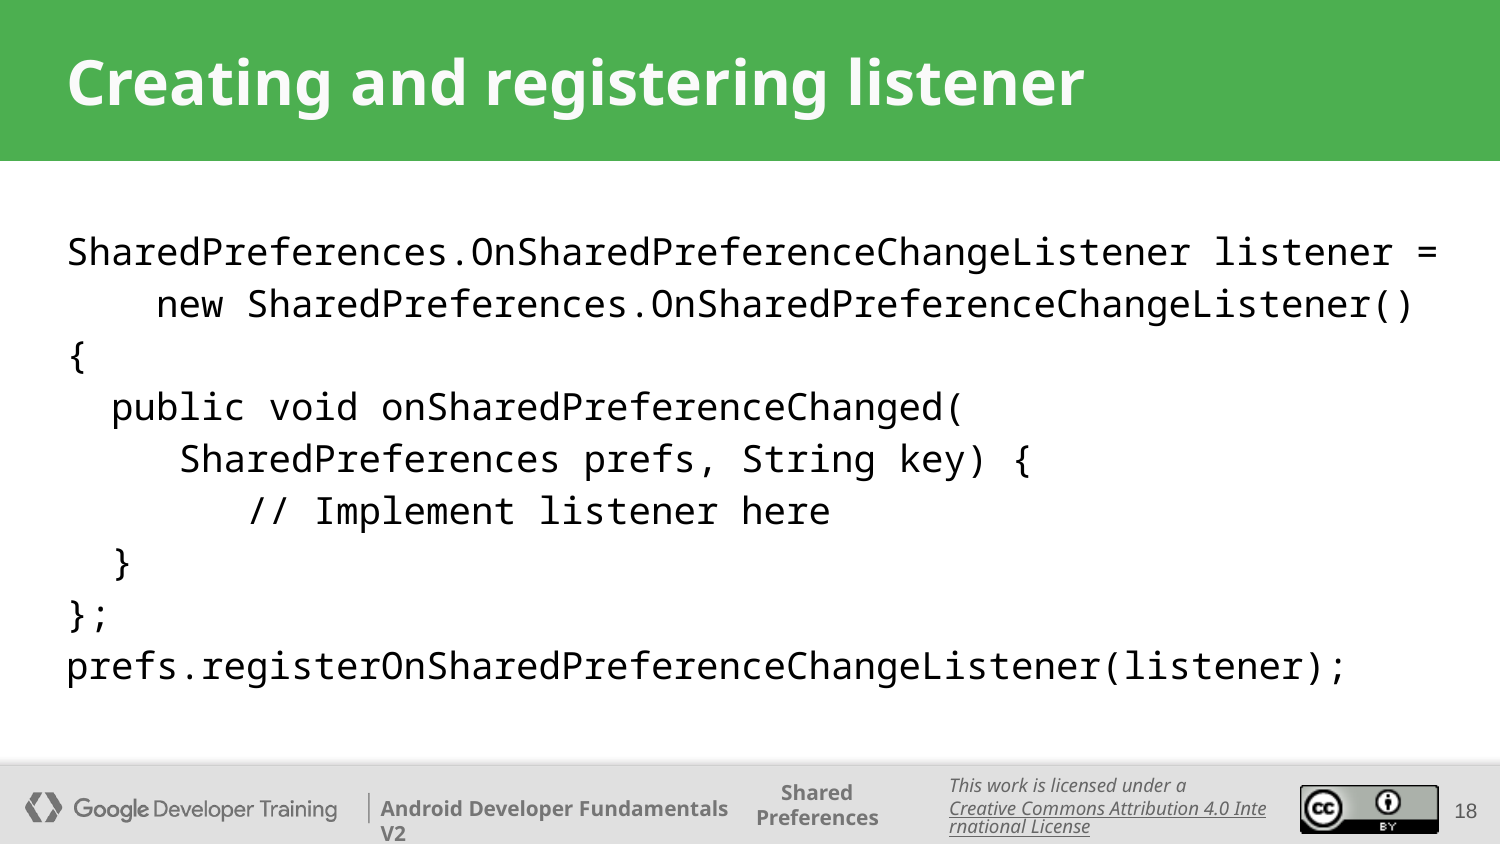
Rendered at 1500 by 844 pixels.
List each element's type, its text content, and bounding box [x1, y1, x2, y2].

title Creating and registering listener [51, 28, 1449, 122]
slide_number ‹#› [1402, 777, 1493, 842]
picture [0, 161, 1500, 844]
list SharedPreferences.OnSharedPreferenceChangeListener listener = new SharedPreferences.OnSharedPreferenceChangeListener() { public void onSharedPreferenceChanged( SharedPreferences prefs, String key) { // Implement listener here } }; prefs.registerOnSharedPreferenceChangeListener(listener); [51, 174, 1468, 736]
